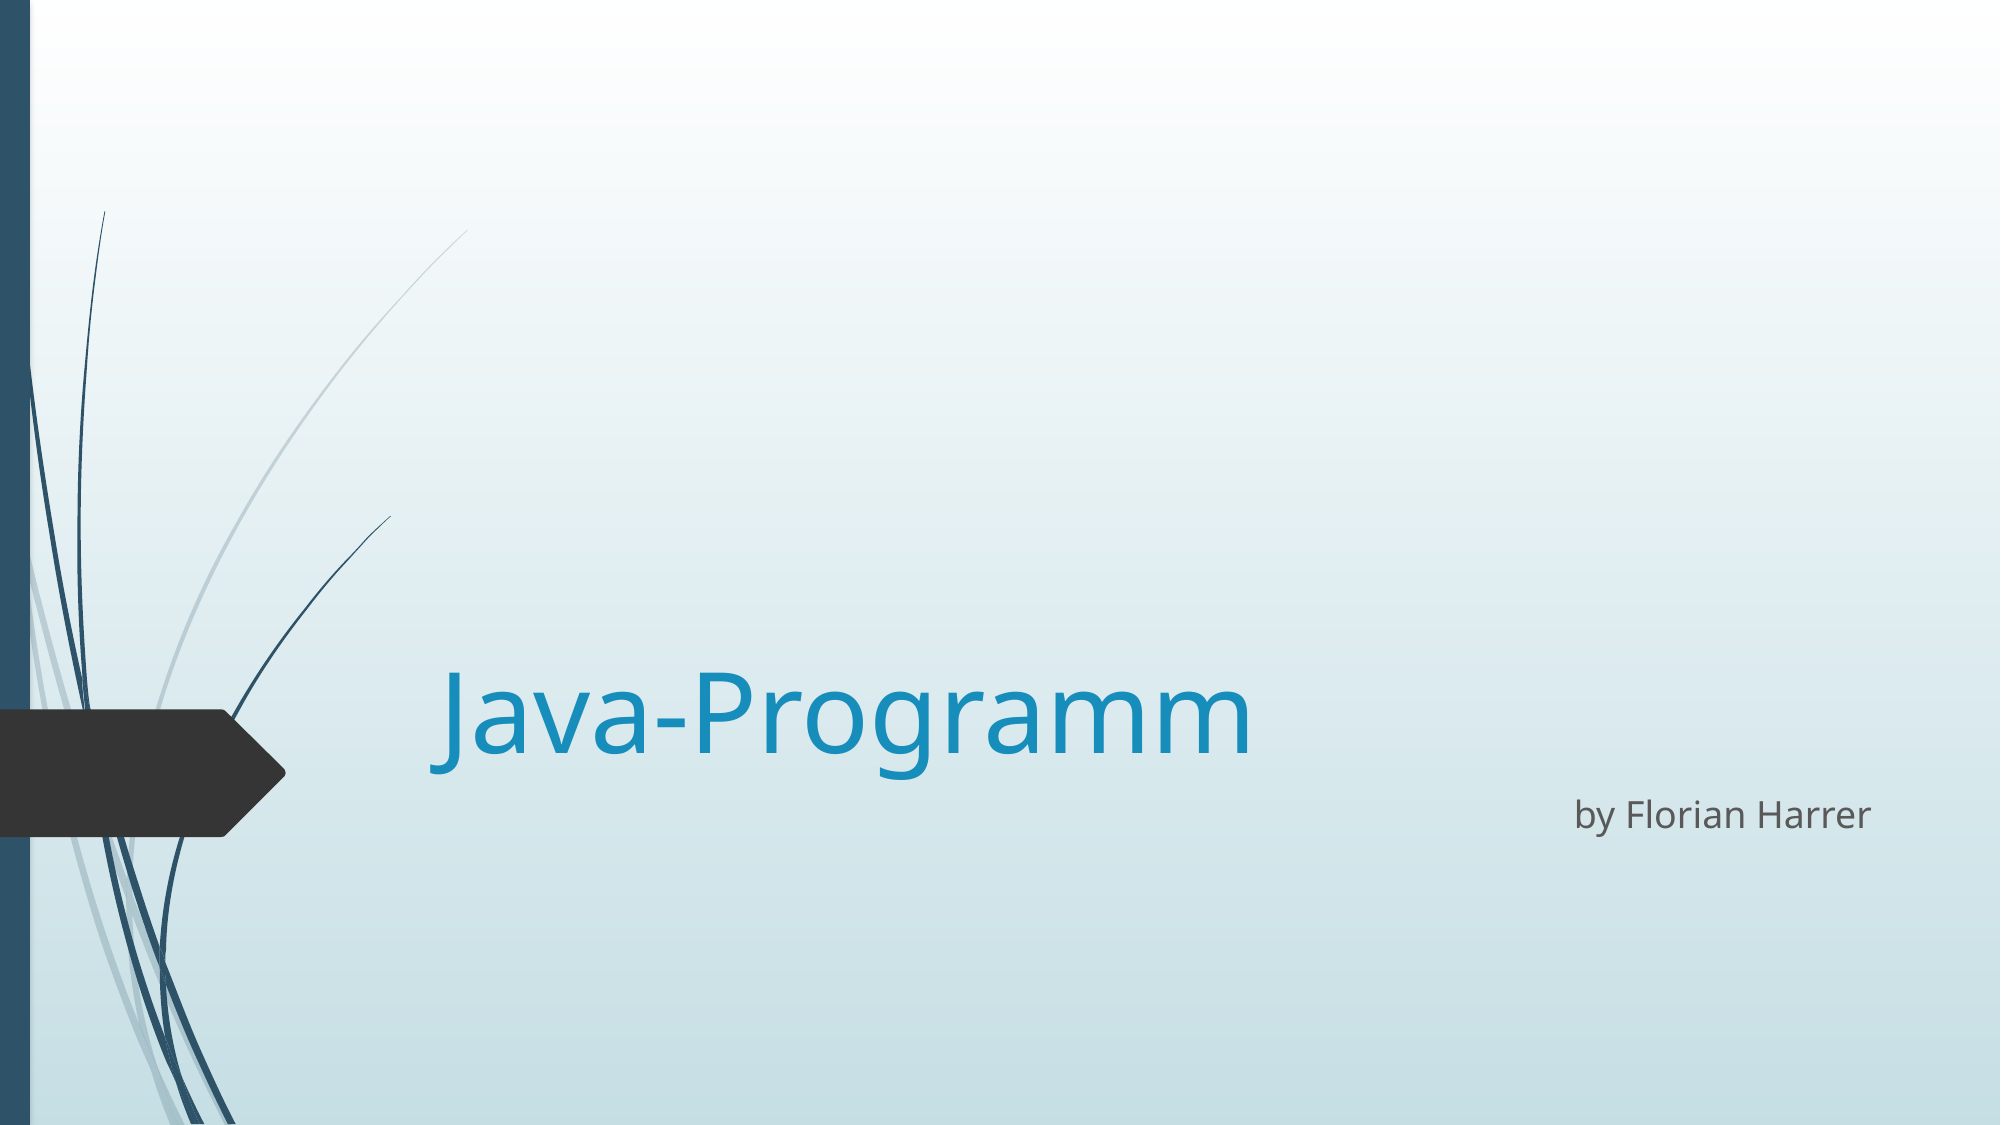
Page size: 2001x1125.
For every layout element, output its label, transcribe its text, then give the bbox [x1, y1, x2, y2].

title Java-Programm [424, 412, 1888, 783]
subtitle by Florian Harrer [424, 783, 1888, 969]
